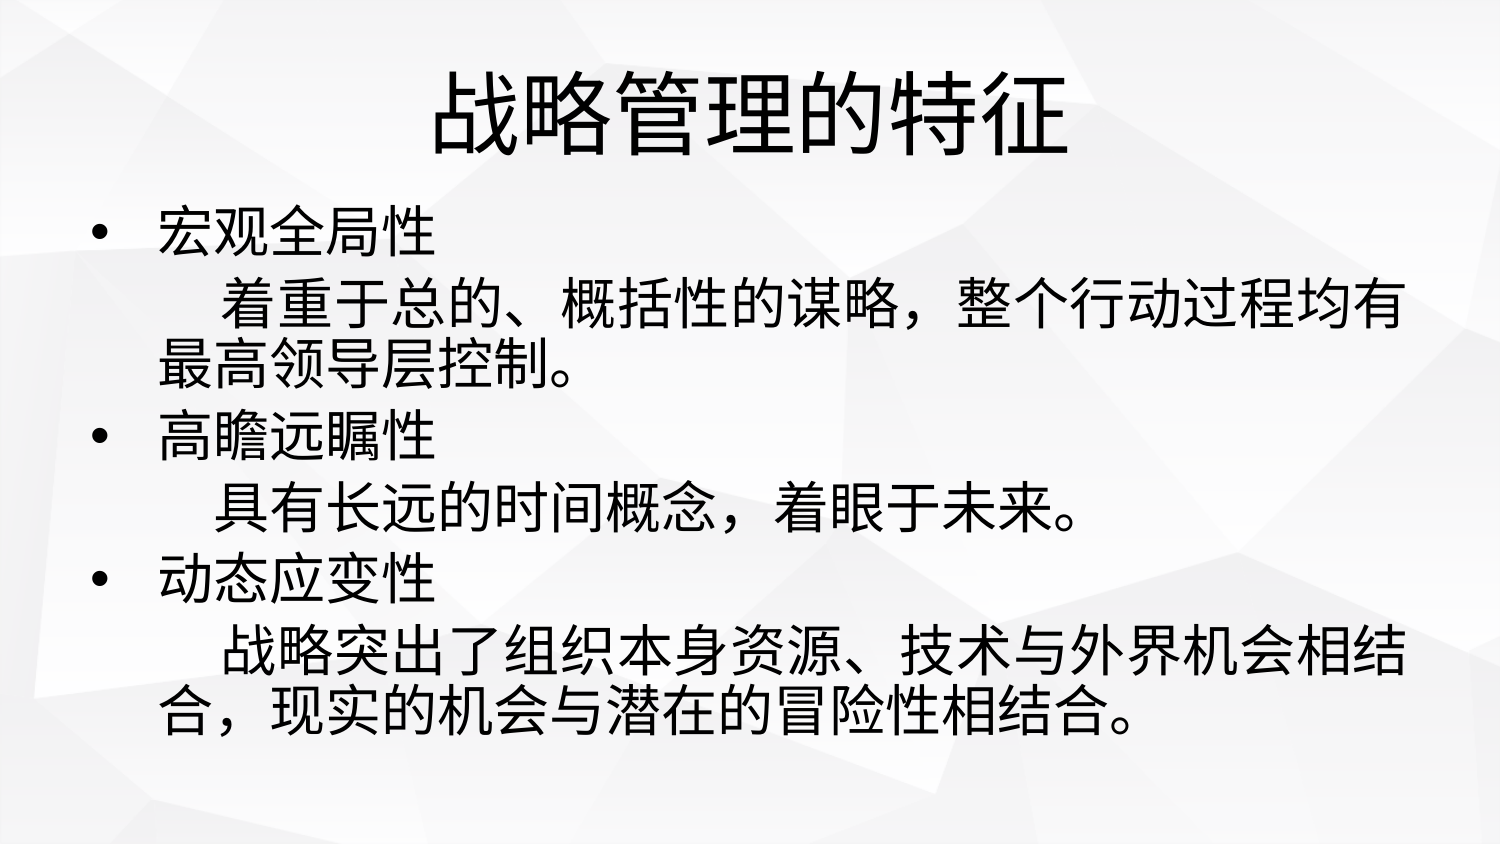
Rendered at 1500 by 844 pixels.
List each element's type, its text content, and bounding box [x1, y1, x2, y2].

list 宏观全局性 着重于总的、概括性的谋略，整个行动过程均有最高领导层控制。 高瞻远瞩性 具有长远的时间概念，着眼于未来。 动态应变性 战略突出了组织本身资源、技术与外界机会相结合，现实的机会与潜在的冒险性相结合。 [75, 196, 1425, 754]
picture [0, 0, 1500, 844]
title 战略管理的特征 [75, 33, 1425, 175]
